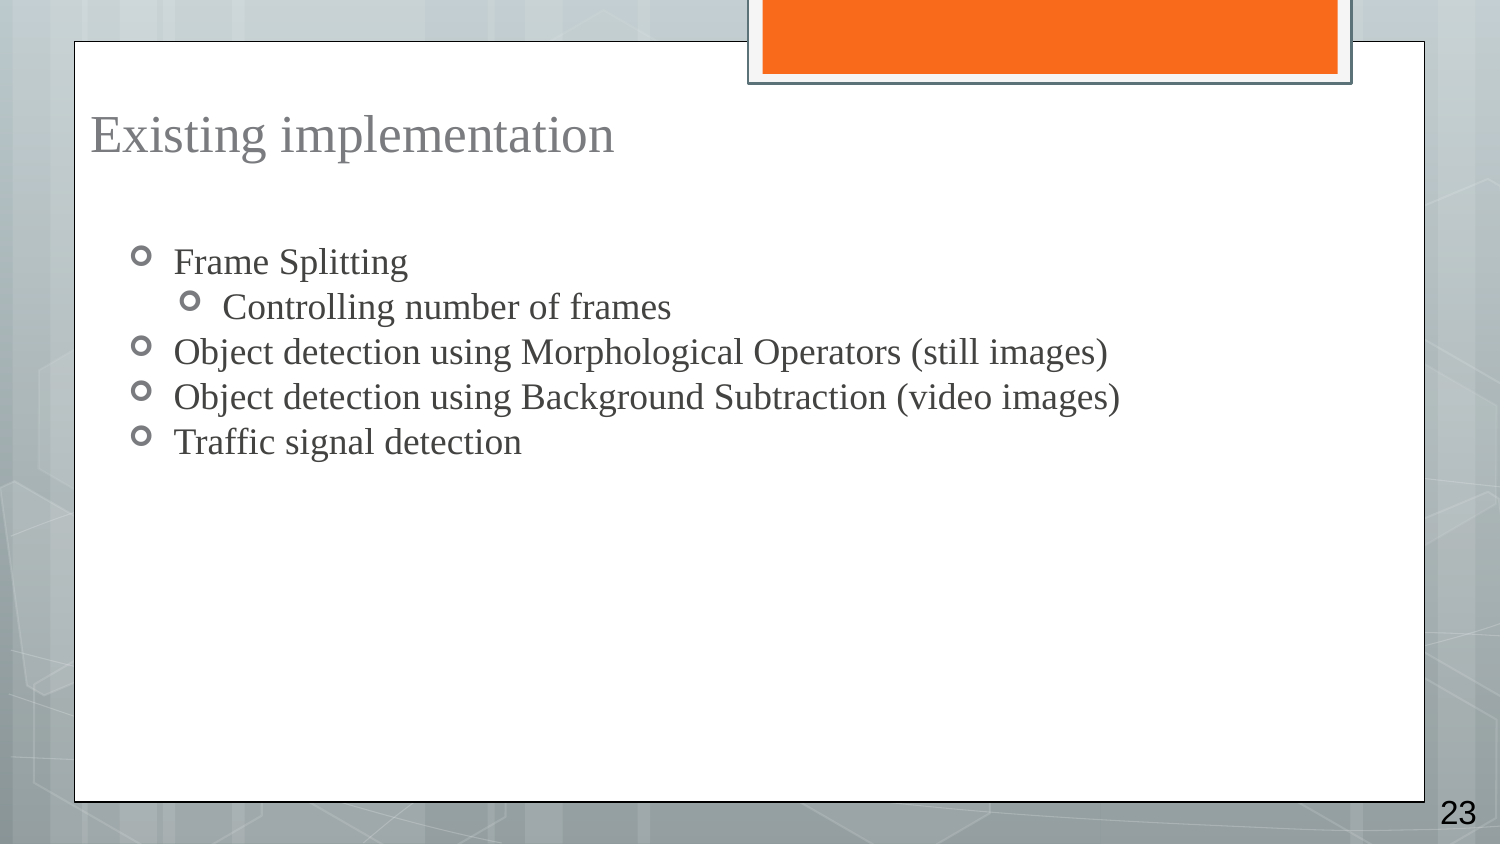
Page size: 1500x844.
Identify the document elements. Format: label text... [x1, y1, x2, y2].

title Existing implementation [75, 84, 1473, 179]
list Frame Splitting Controlling number of frames Object detection using Morphological Operators (still images) Object detection using Background Subtraction (video images) Traffic signal detection [102, 221, 1500, 783]
slide_number 23 [1425, 779, 1500, 844]
